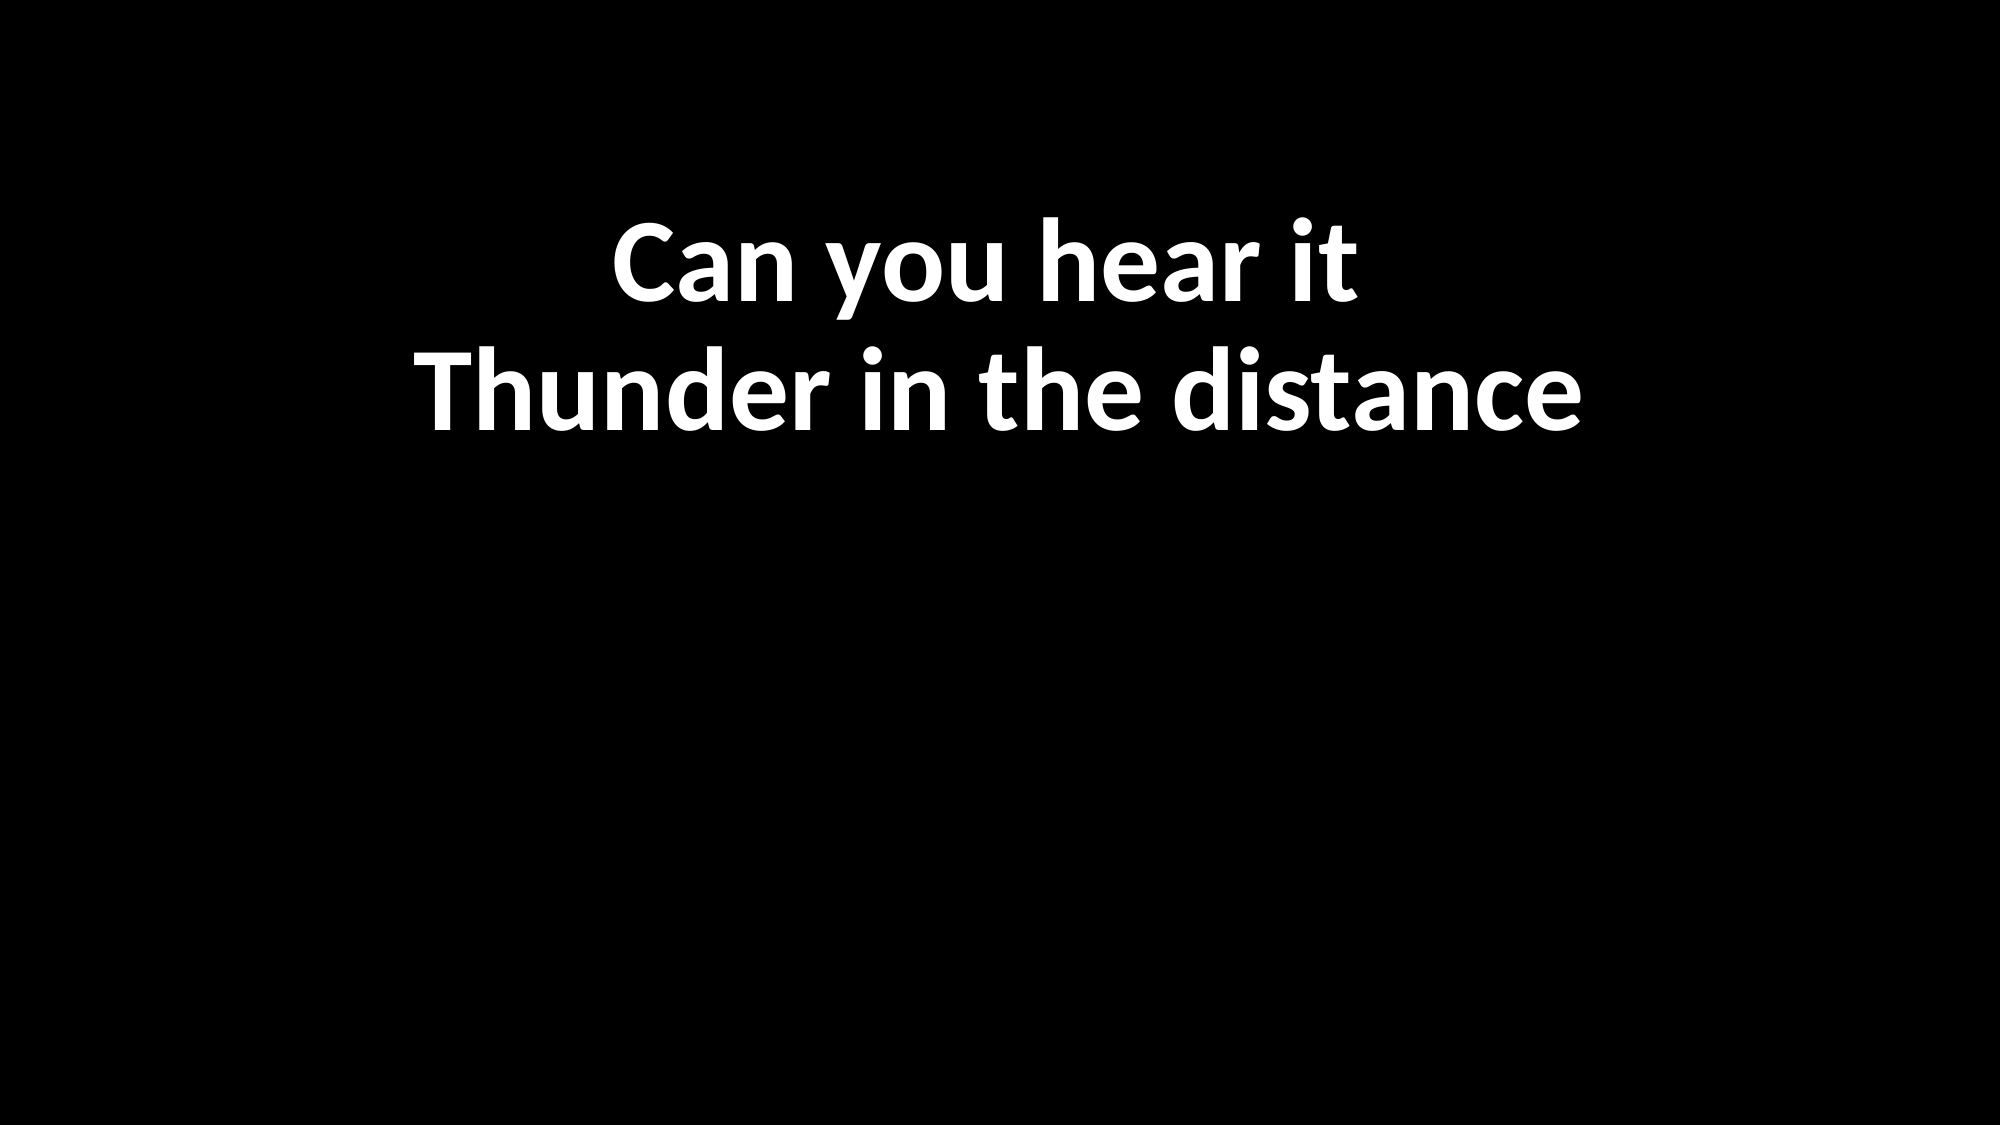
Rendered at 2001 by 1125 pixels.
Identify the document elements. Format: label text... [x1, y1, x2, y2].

list Can you hear it Thunder in the distance [0, 109, 2000, 464]
